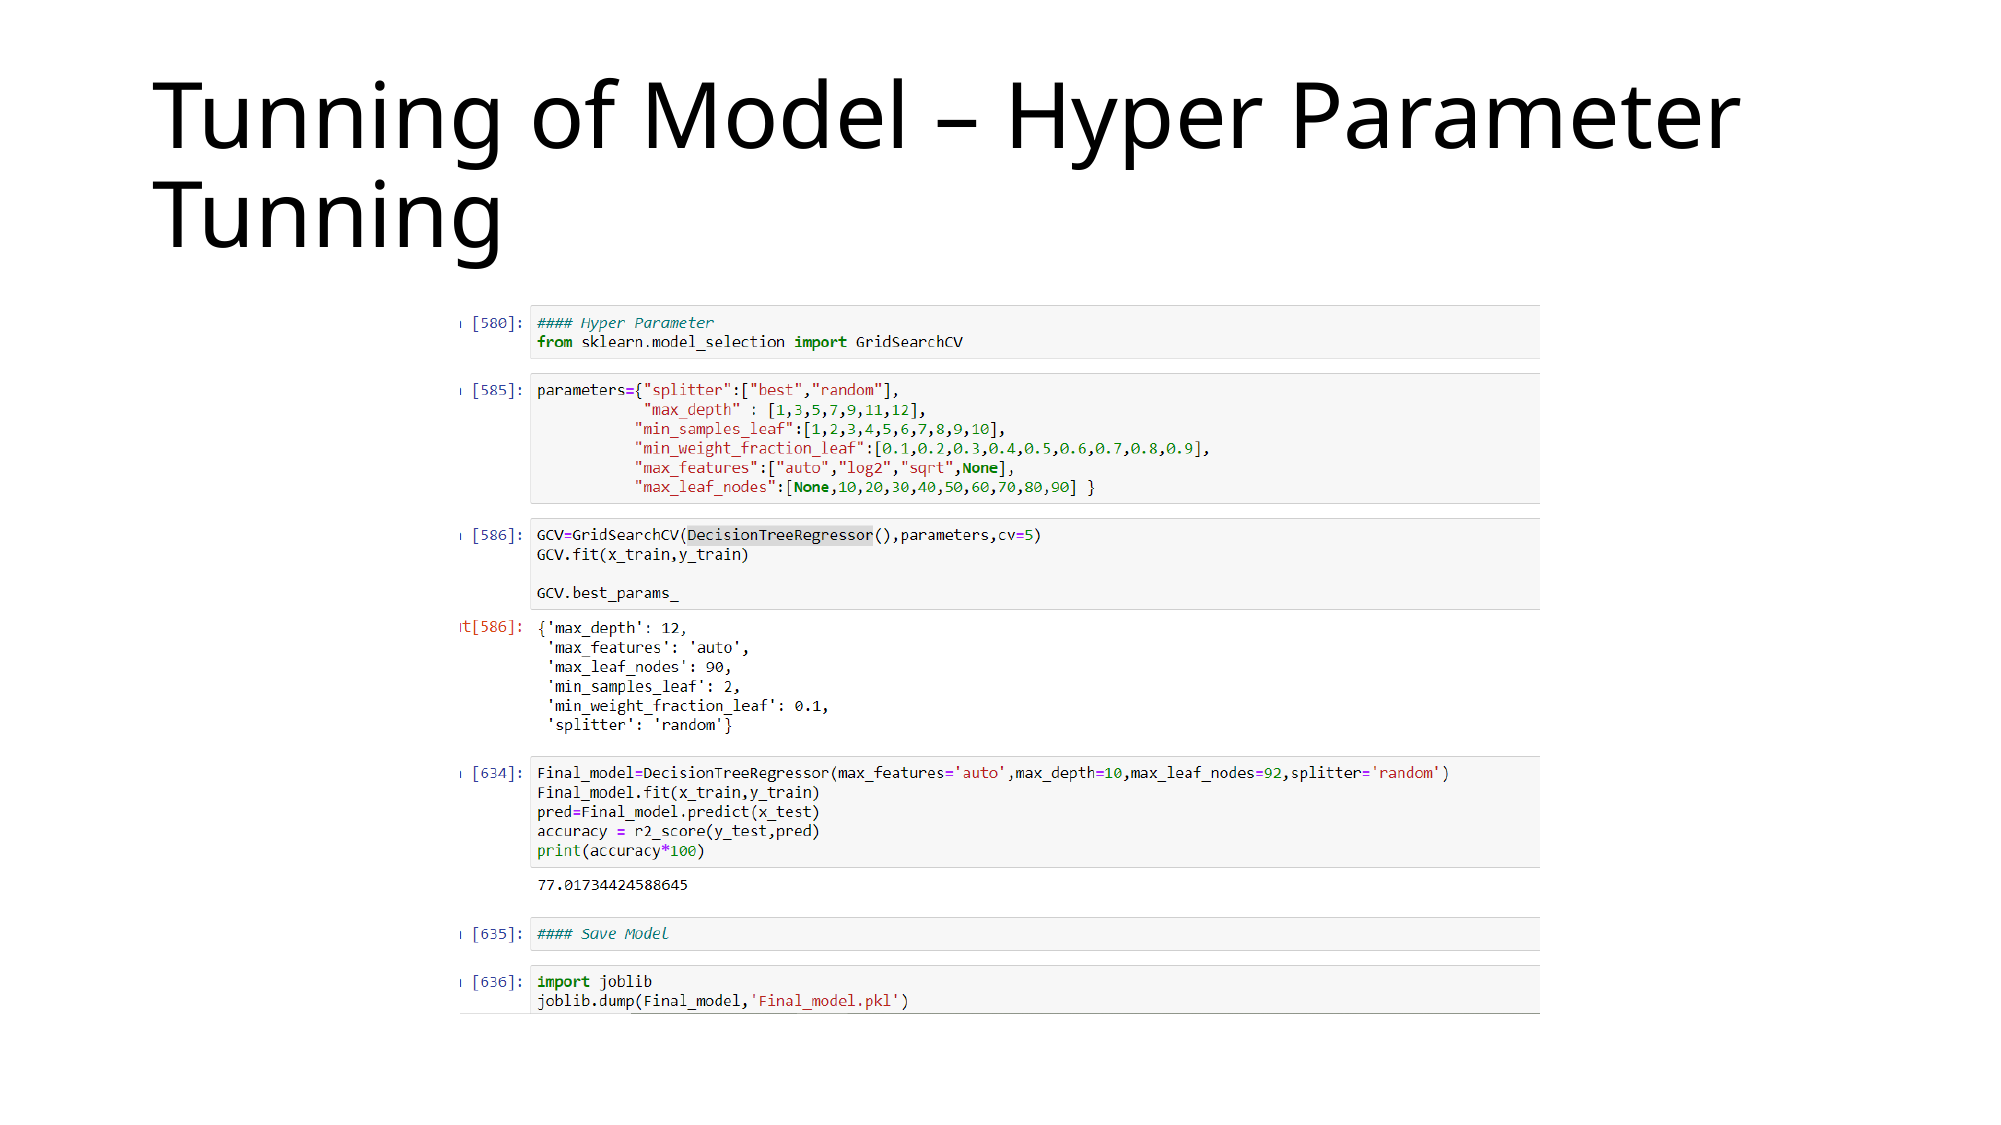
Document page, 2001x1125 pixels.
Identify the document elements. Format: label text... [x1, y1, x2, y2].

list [460, 299, 1540, 1014]
title Tunning of Model – Hyper Parameter Tunning [137, 59, 1863, 278]
